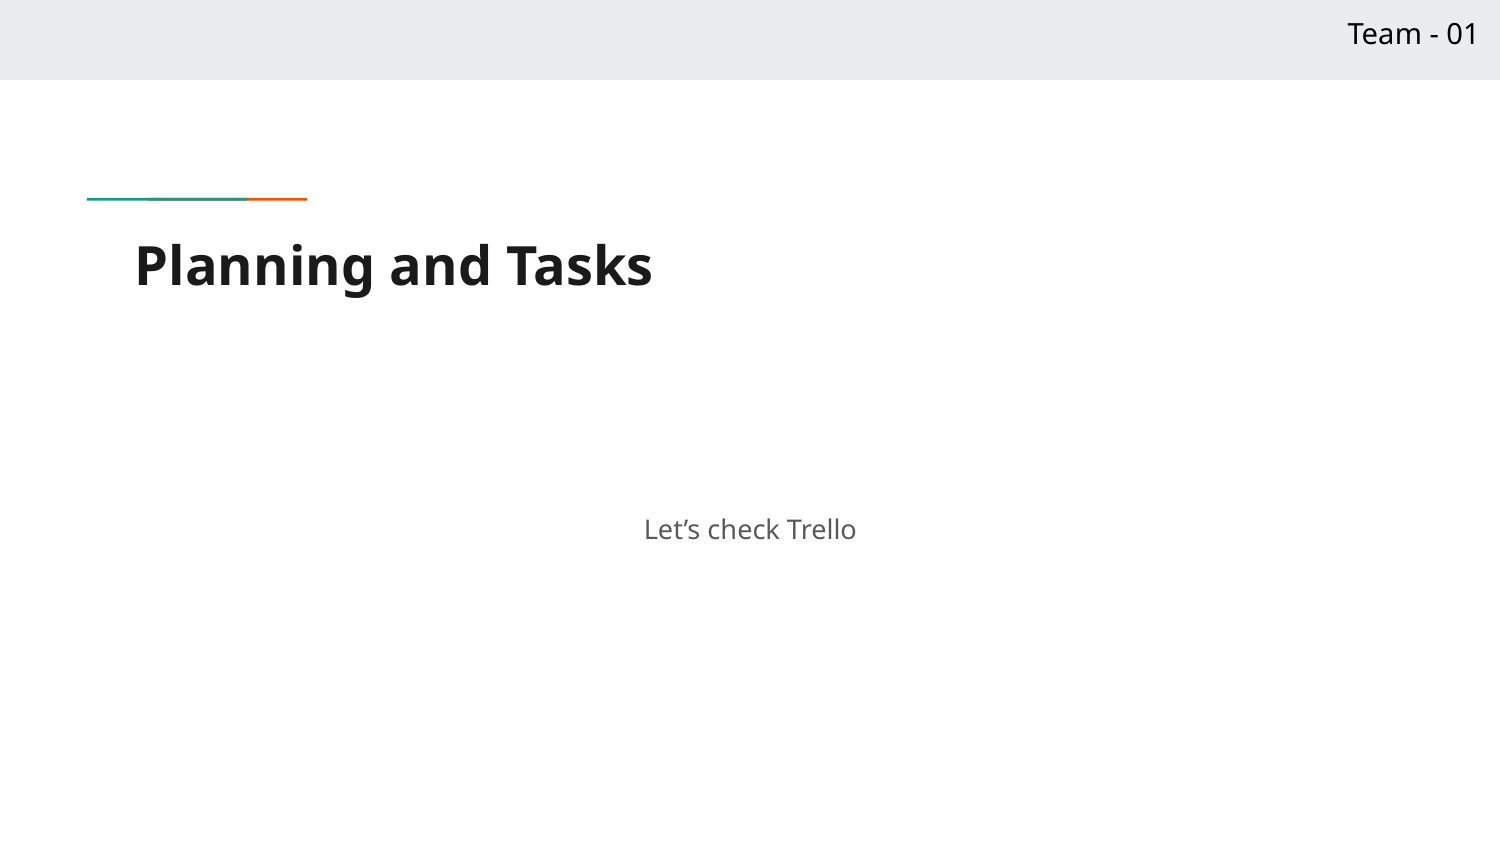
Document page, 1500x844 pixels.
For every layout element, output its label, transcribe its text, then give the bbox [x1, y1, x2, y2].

text_box Team - 01 [1324, 0, 1500, 75]
list Let’s check Trello [119, 341, 1381, 712]
title Planning and Tasks [119, 216, 1381, 305]
